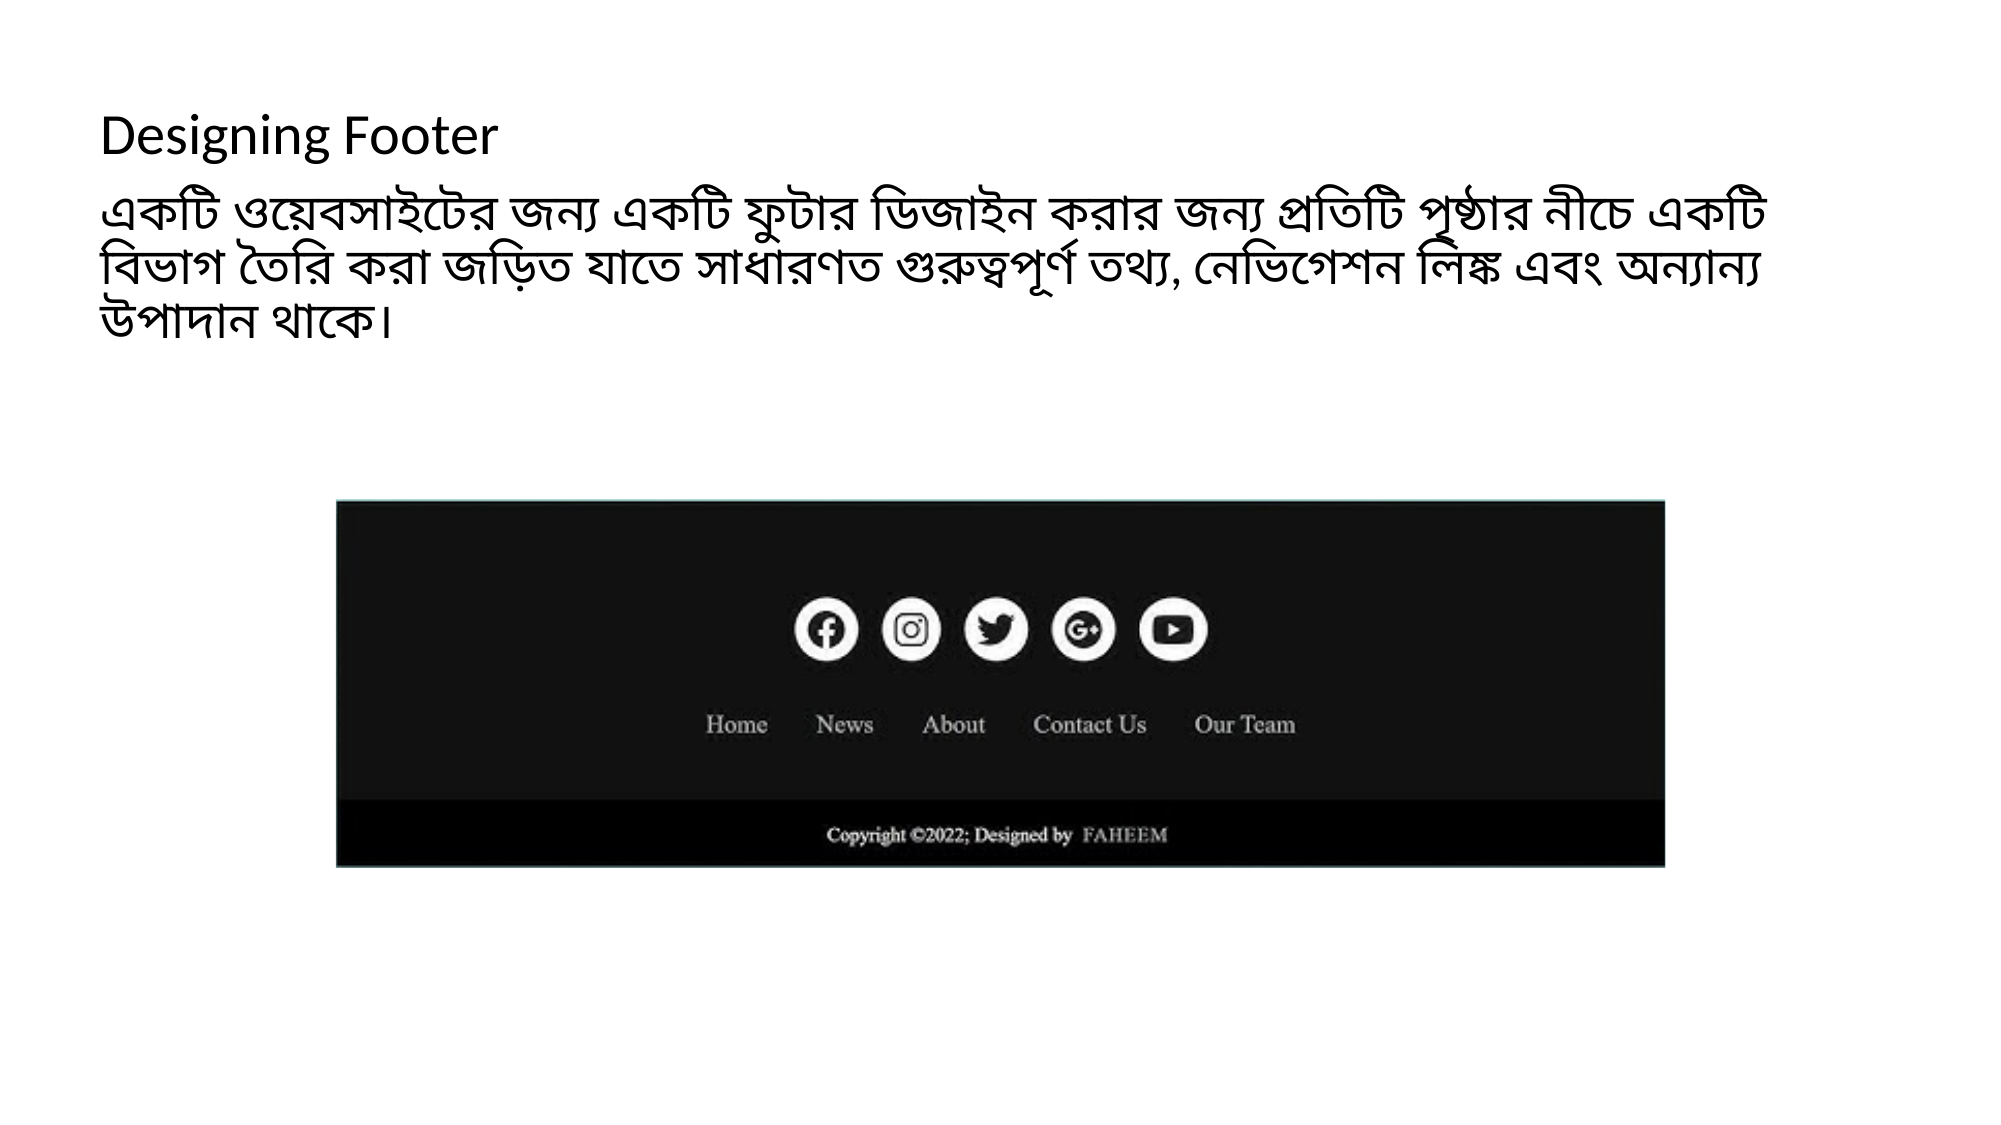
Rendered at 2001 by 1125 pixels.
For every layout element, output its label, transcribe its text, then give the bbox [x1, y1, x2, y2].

list Designing Footer একটি ওয়েবসাইটের জন্য একটি ফুটার ডিজাইন করার জন্য প্রতিটি পৃষ্ঠার নীচে একটি বিভাগ তৈরি করা জড়িত যাতে সাধারণত গুরুত্বপূর্ণ তথ্য, নেভিগেশন লিঙ্ক এবং অন্যান্য উপাদান থাকে। [85, 96, 1916, 1080]
picture [335, 499, 1666, 868]
